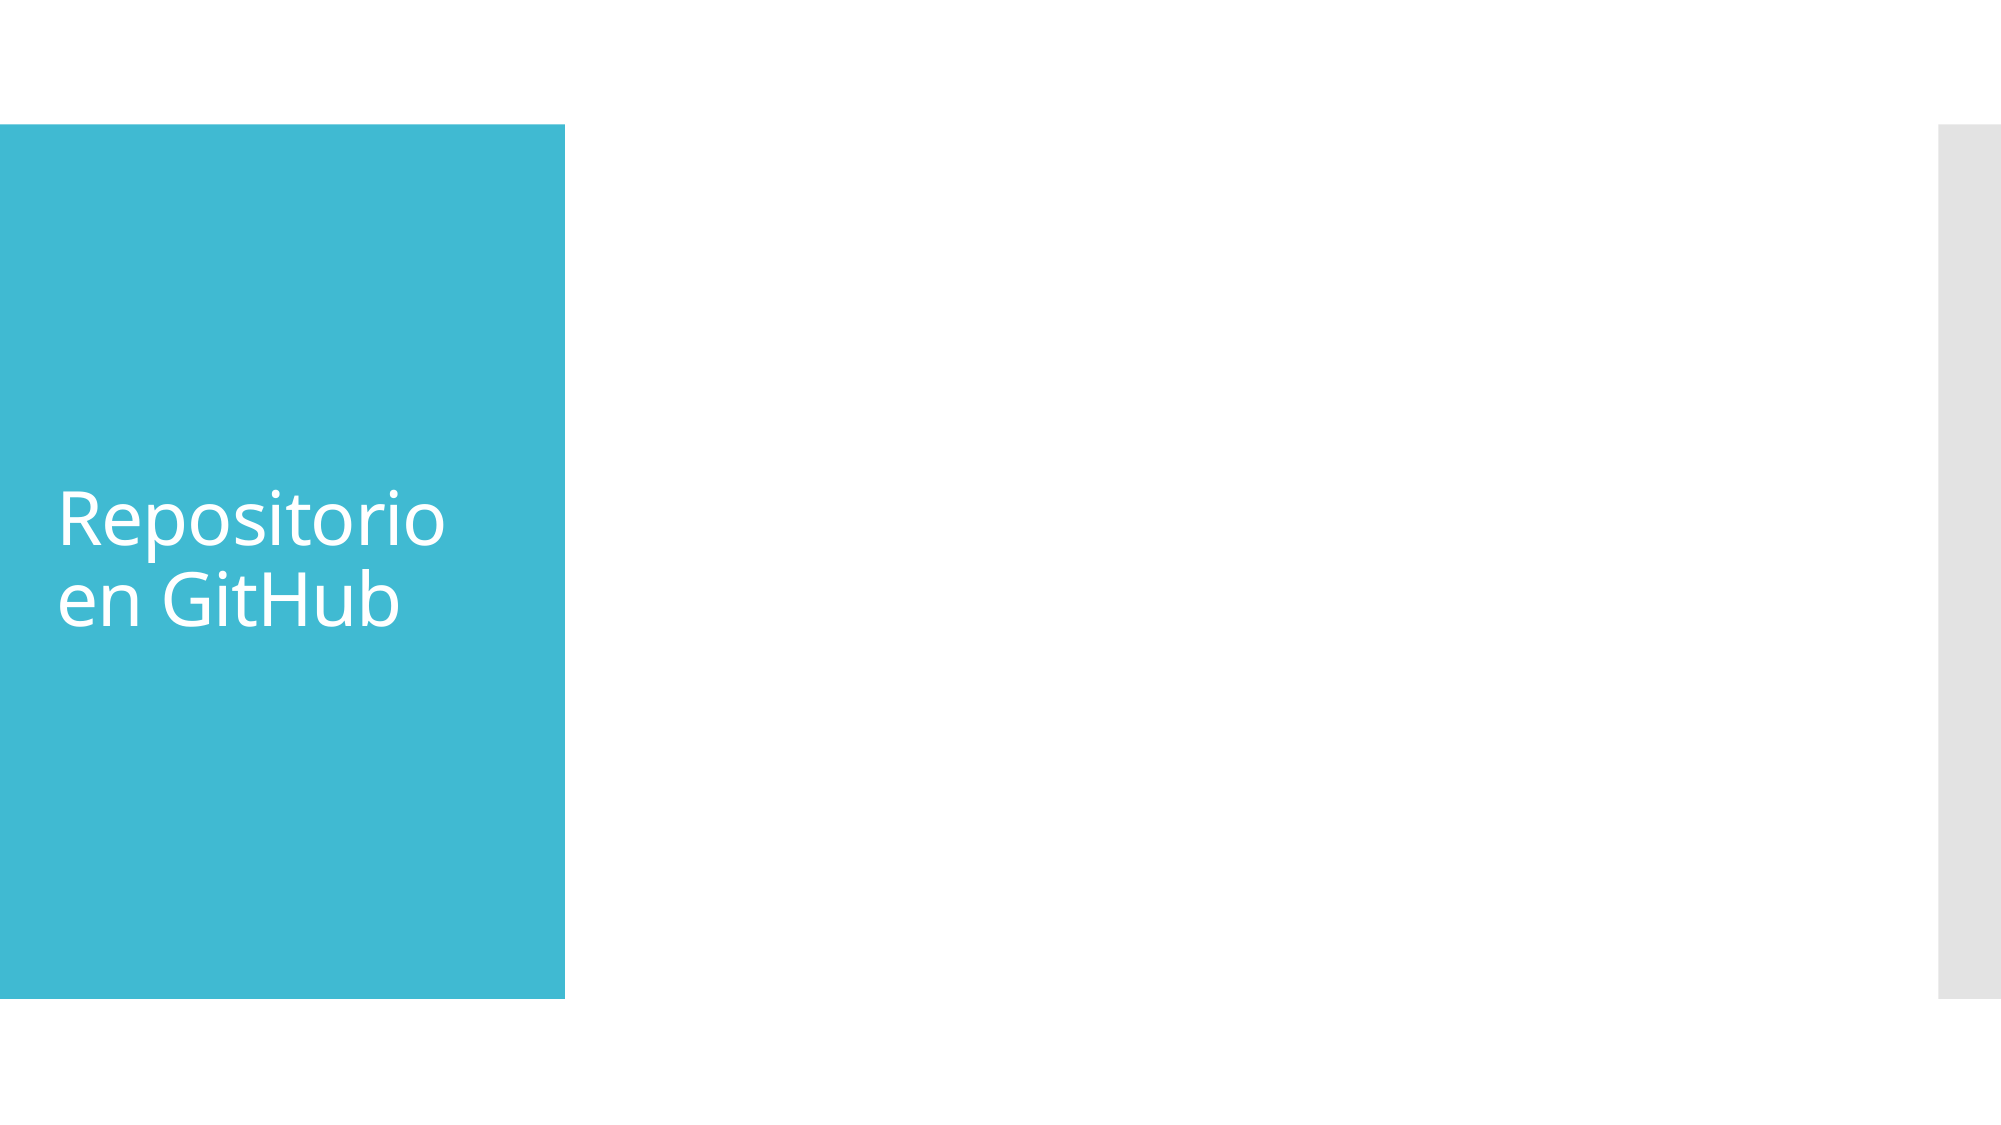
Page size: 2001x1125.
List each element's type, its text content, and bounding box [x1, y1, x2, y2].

title Repositorio en GitHub [41, 184, 525, 940]
